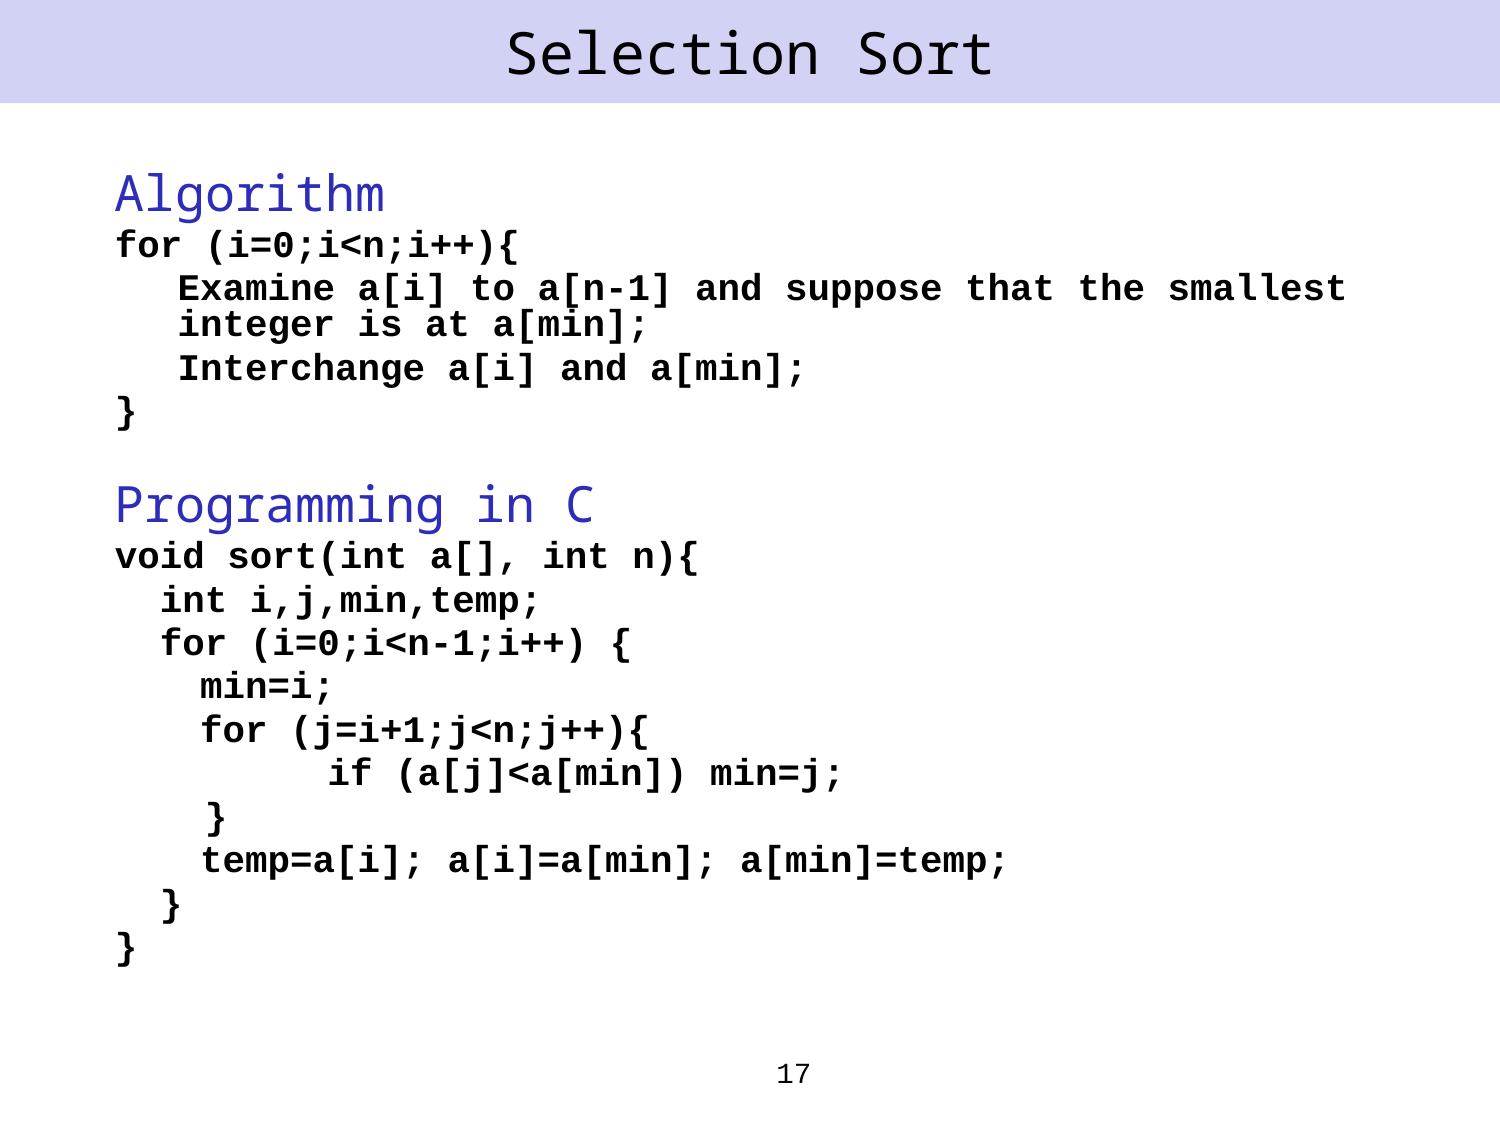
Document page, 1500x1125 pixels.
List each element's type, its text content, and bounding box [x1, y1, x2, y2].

list Algorithm for (i=0;i<n;i++){ Examine a[i] to a[n-1] and suppose that the smallest integer is at a[min]; Interchange a[i] and a[min]; } Programming in C void sort(int a[], int n){ int i,j,min,temp; for (i=0;i<n-1;i++) { min=i; for (j=i+1;j<n;j++){ if (a[j]<a[min]) min=j; } temp=a[i]; a[i]=a[min]; a[min]=temp; } } [99, 165, 1437, 1026]
slide_number 17 [513, 1046, 827, 1094]
title Selection Sort [0, 0, 1500, 104]
